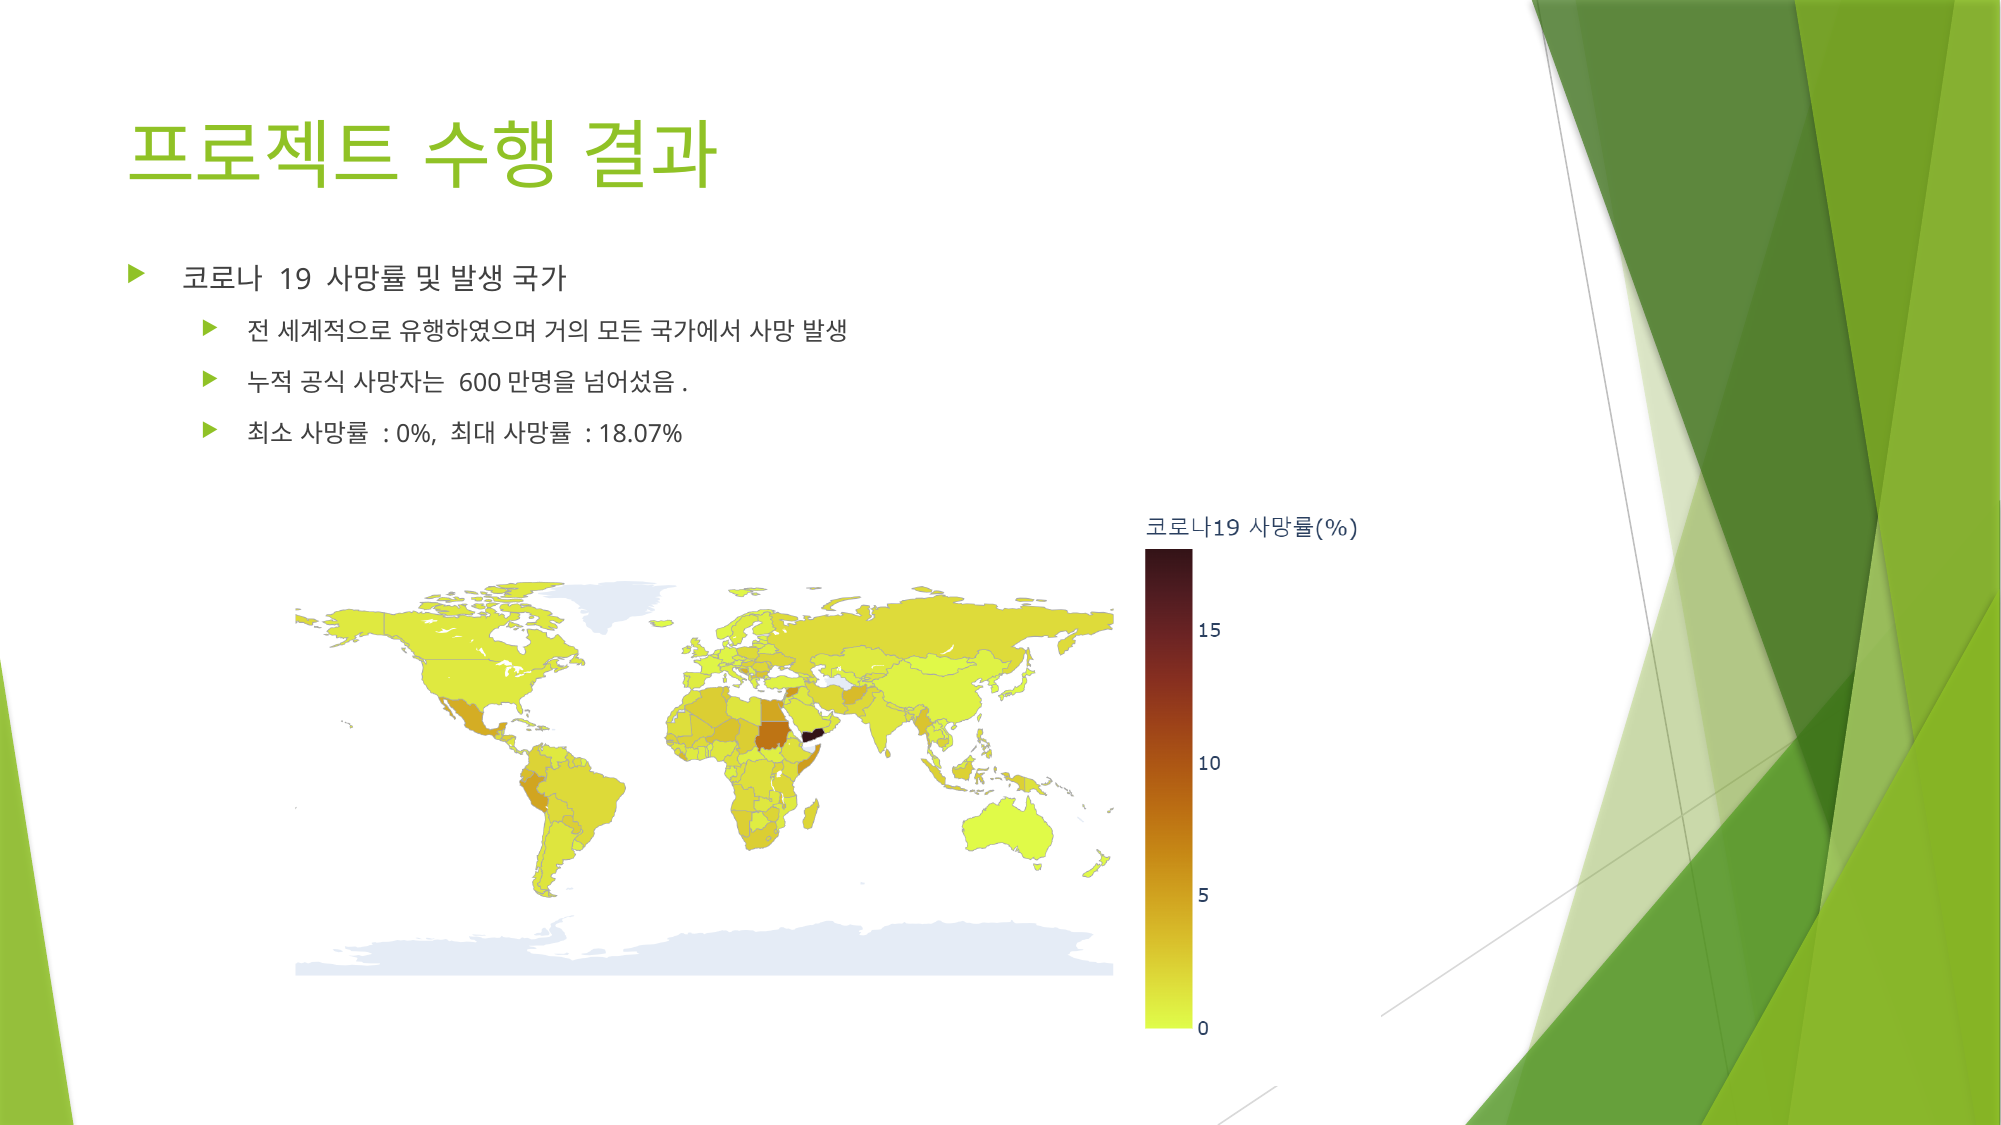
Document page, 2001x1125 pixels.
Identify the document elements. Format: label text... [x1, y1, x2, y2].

list 코로나 19 사망률 및 발생 국가 전 세계적으로 유행하였으며 거의 모든 국가에서 사망 발생 누적 공식 사망자는 600만명을 넘어섰음. 최소 사망률 : 0%, 최대 사망률 : 18.07% [111, 252, 1522, 992]
picture [251, 484, 1381, 1087]
title 프로젝트 수행 결과 [111, 99, 1522, 211]
